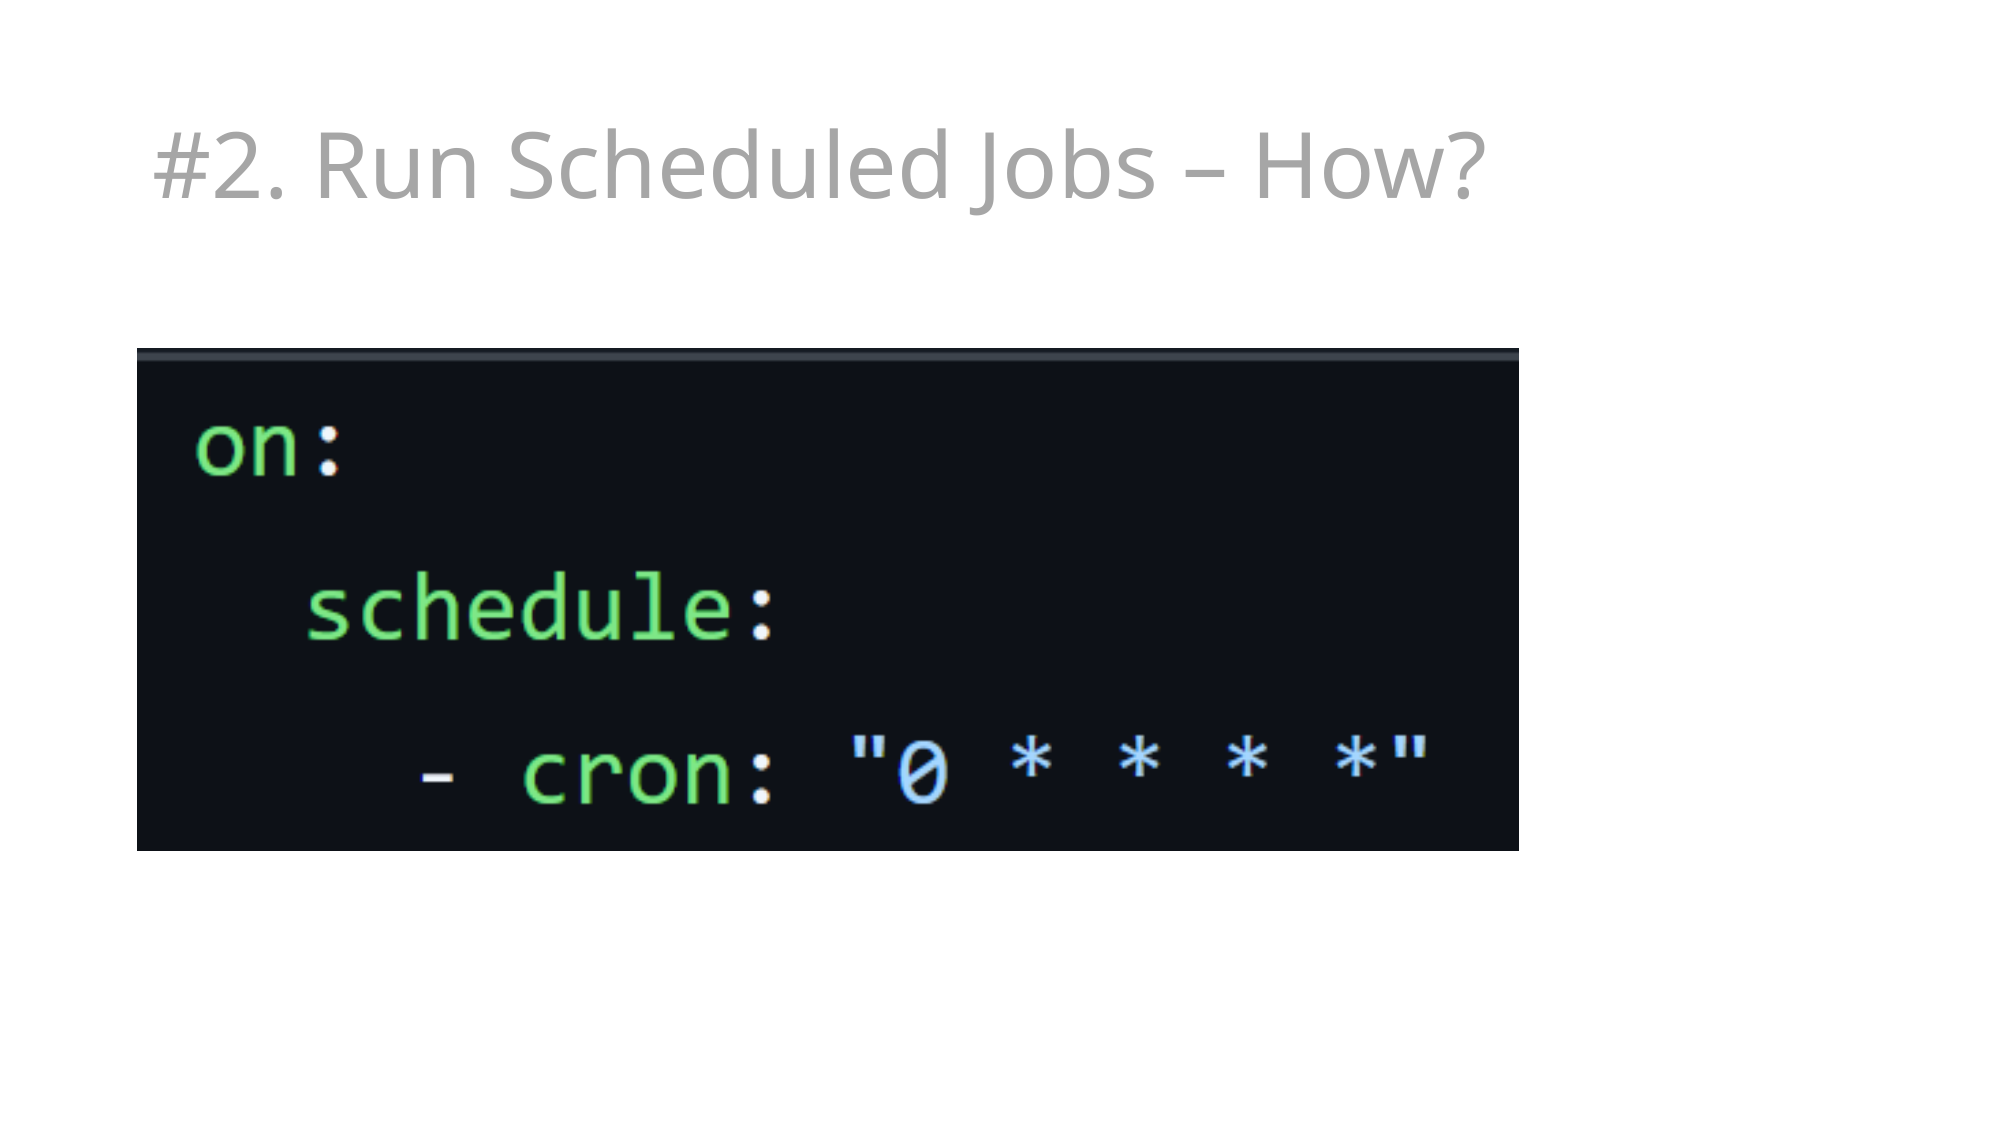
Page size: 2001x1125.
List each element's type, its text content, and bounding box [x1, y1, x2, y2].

title #2. Run Scheduled Jobs – How? [137, 59, 1863, 278]
picture [137, 348, 1519, 851]
